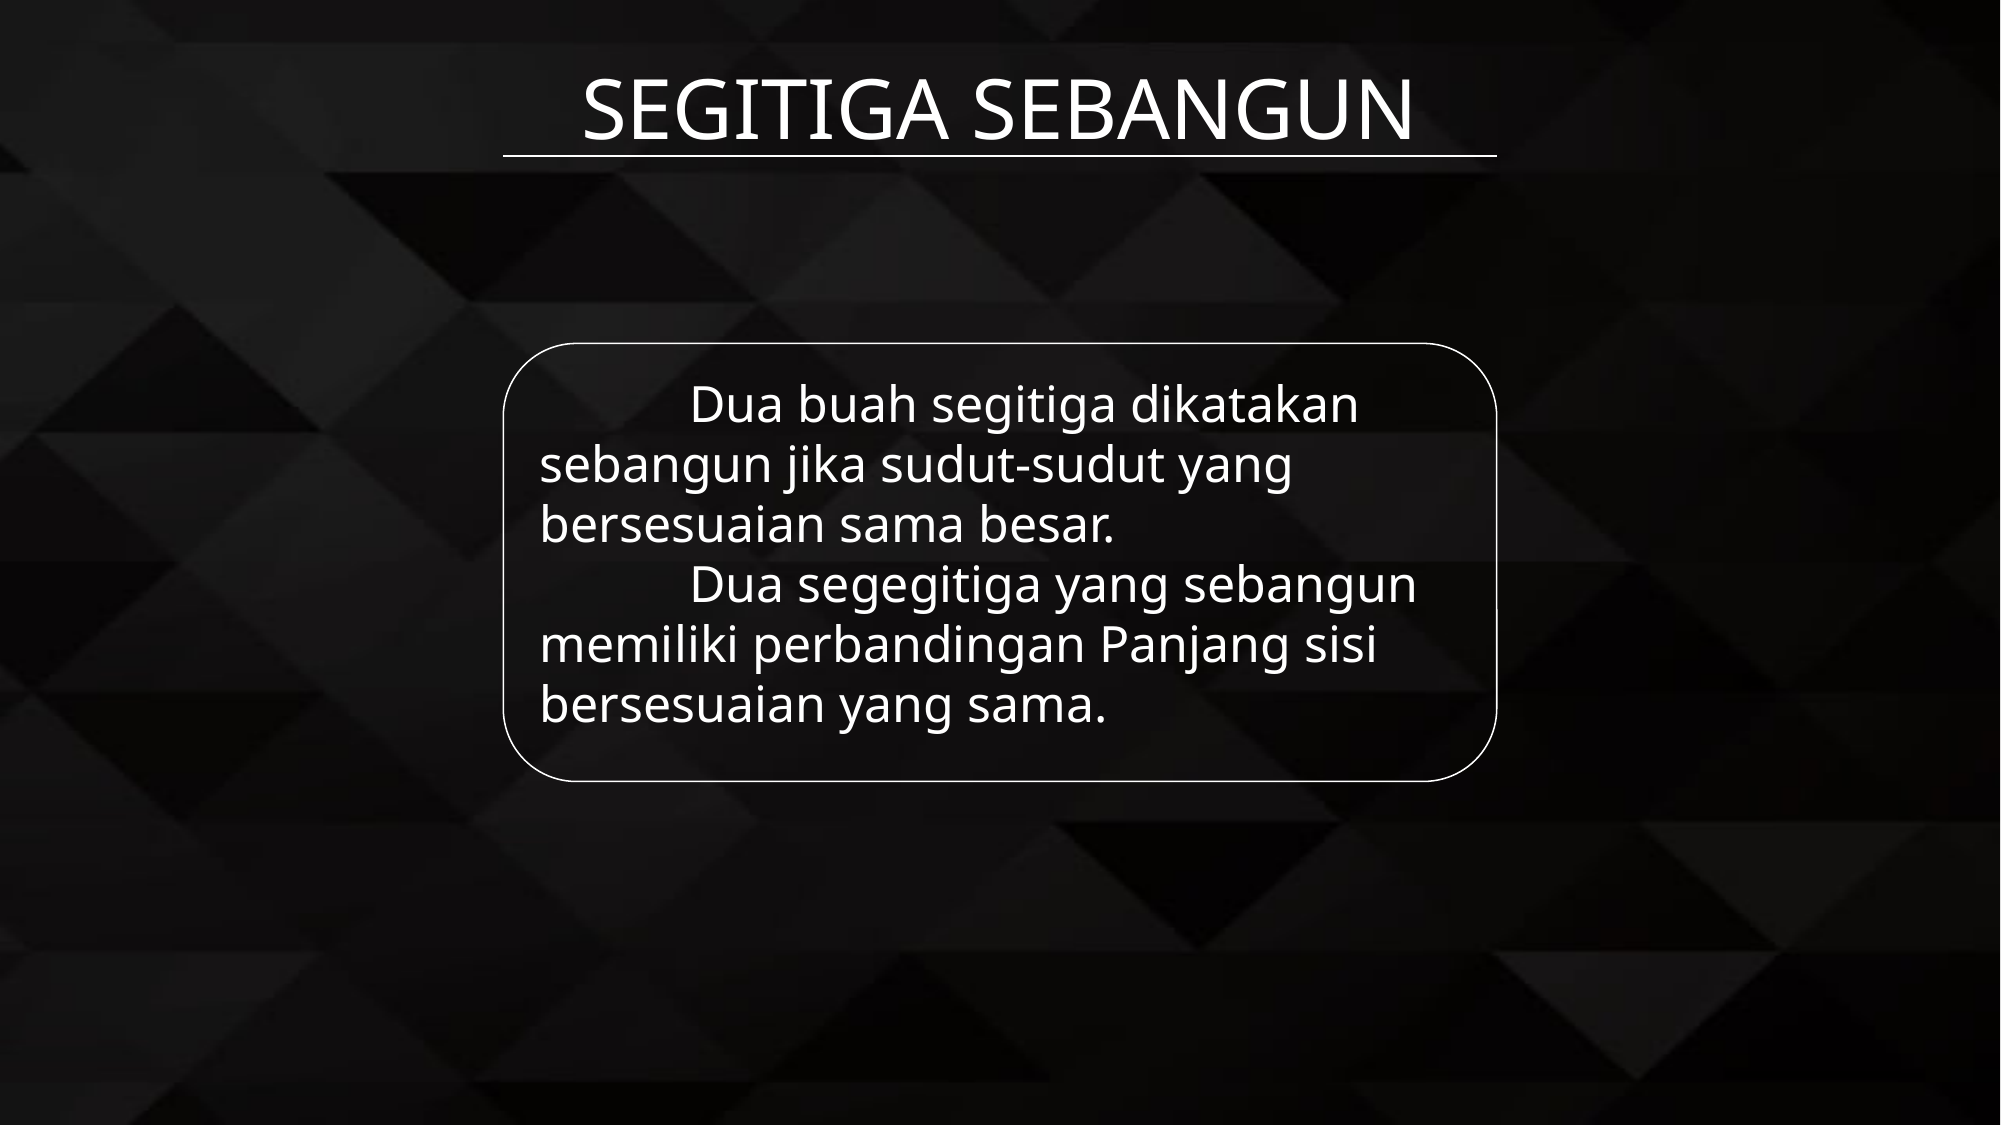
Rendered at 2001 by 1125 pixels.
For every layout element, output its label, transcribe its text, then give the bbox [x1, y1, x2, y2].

text_box Dua buah segitiga dikatakan sebangun jika sudut-sudut yang bersesuaian sama besar. Dua segegitiga yang sebangun memiliki perbandingan Panjang sisi bersesuaian yang sama. [503, 343, 1497, 782]
picture [0, 0, 2001, 1125]
title SEGITIGA SEBANGUN [249, 54, 1750, 165]
